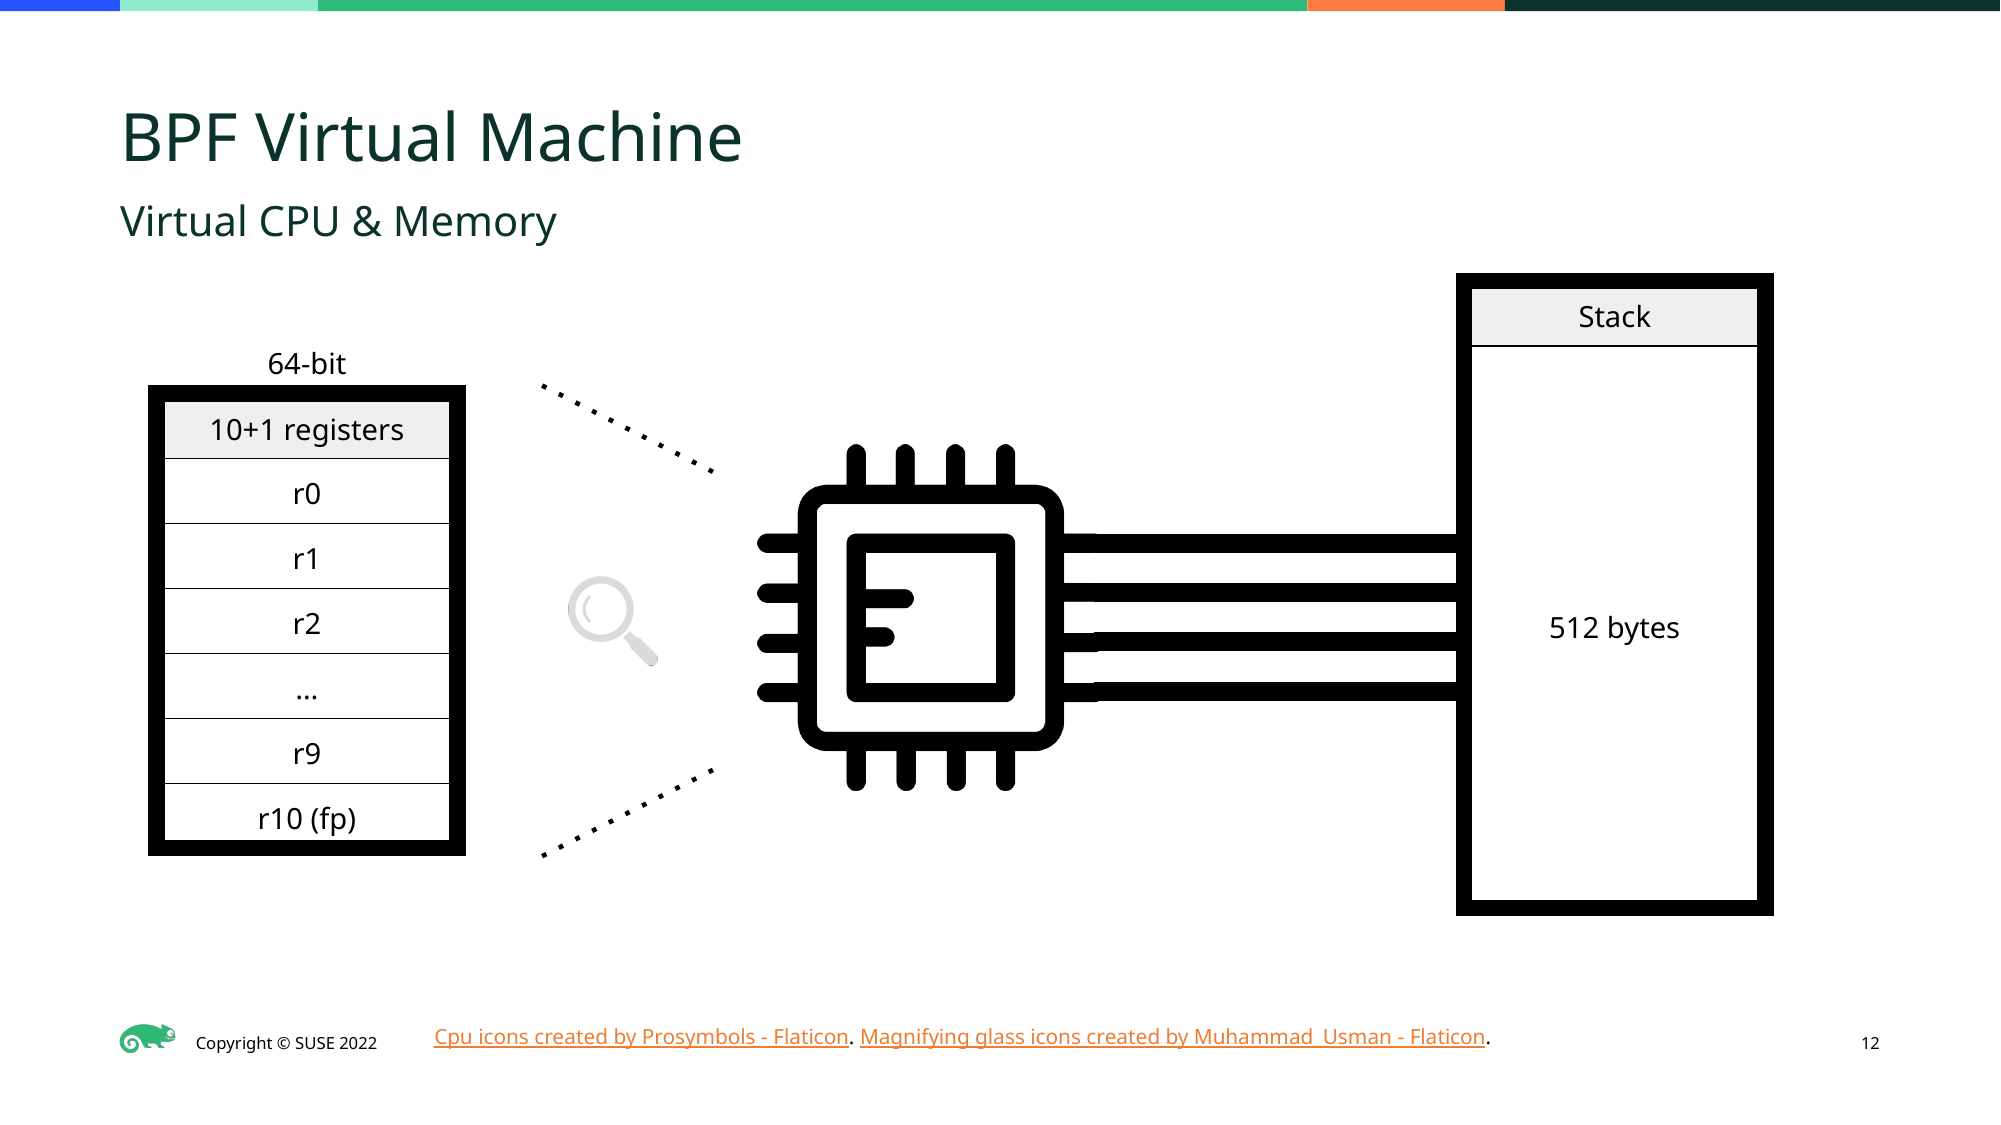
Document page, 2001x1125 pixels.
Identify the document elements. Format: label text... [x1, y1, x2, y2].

picture [109, 1014, 186, 1059]
table_cell r10 (fp) [165, 784, 449, 840]
table_header 10+1 registers [165, 402, 449, 458]
table_cell r2 [165, 589, 449, 653]
table_cell r1 [165, 524, 449, 588]
table_header Stack [1472, 289, 1757, 345]
text_box Cpu icons created by Prosymbols - Flaticon. Magnifying glass icons created by Muhammad_Usman - Flaticon. [419, 1009, 1809, 1067]
table_cell r9 [165, 719, 449, 783]
picture [757, 444, 1104, 791]
slide_number ‹#› [1832, 1032, 1880, 1125]
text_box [568, 575, 658, 666]
text_box 64-bit [238, 330, 376, 396]
table_cell 512 bytes [1472, 347, 1757, 900]
table_cell r0 [165, 459, 449, 523]
table_cell … [165, 654, 449, 718]
list Virtual CPU & Memory [120, 234, 1880, 828]
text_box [535, 382, 714, 473]
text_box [535, 769, 714, 860]
title BPF Virtual Machine [120, 45, 1880, 234]
